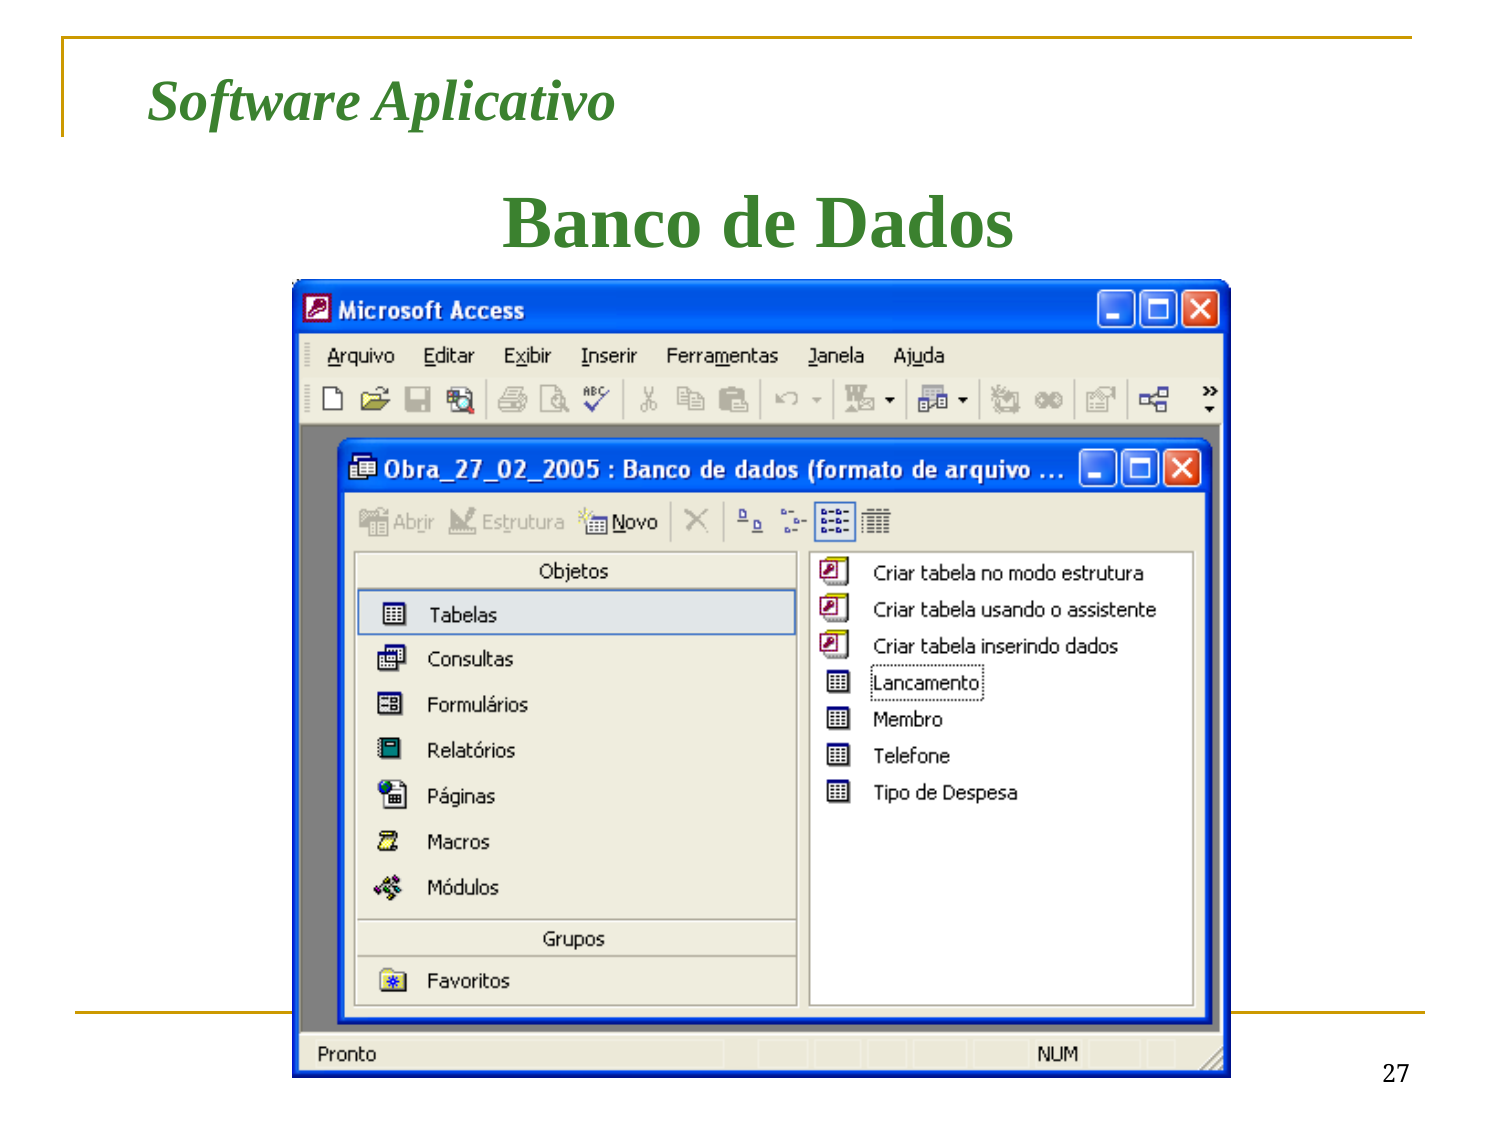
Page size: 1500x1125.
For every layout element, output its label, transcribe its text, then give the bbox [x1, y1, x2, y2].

text_box Banco de Dados [128, 165, 1391, 271]
text_box Software Aplicativo [132, 54, 1395, 140]
text_box ‹#› [1074, 1024, 1425, 1100]
picture [291, 279, 1231, 1078]
